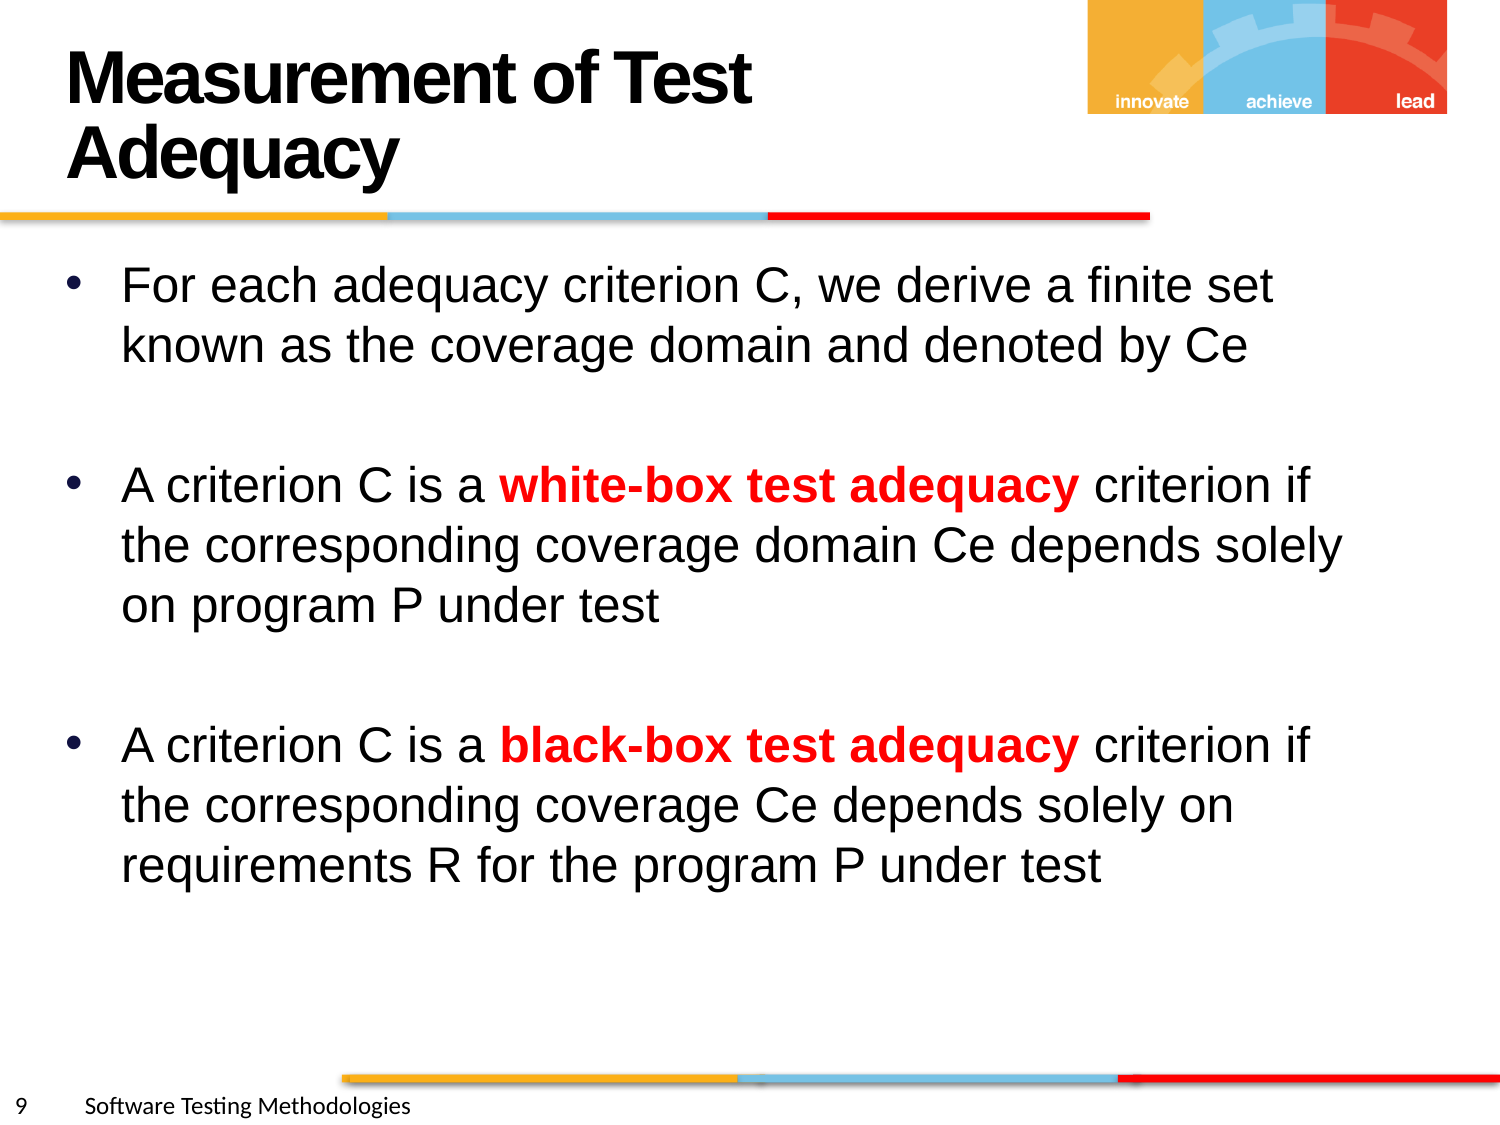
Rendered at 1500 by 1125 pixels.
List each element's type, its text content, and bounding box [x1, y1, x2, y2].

picture [1087, 0, 1448, 114]
list For each adequacy criterion C, we derive a finite set known as the coverage domain and denoted by Ce A criterion C is a white-box test adequacy criterion if the corresponding coverage domain Ce depends solely on program P under test A criterion C is a black-box test adequacy criterion if the corresponding coverage Ce depends solely on requirements R for the program P under test [50, 245, 1400, 988]
list Measurement of Test Adequacy [50, 24, 1088, 213]
